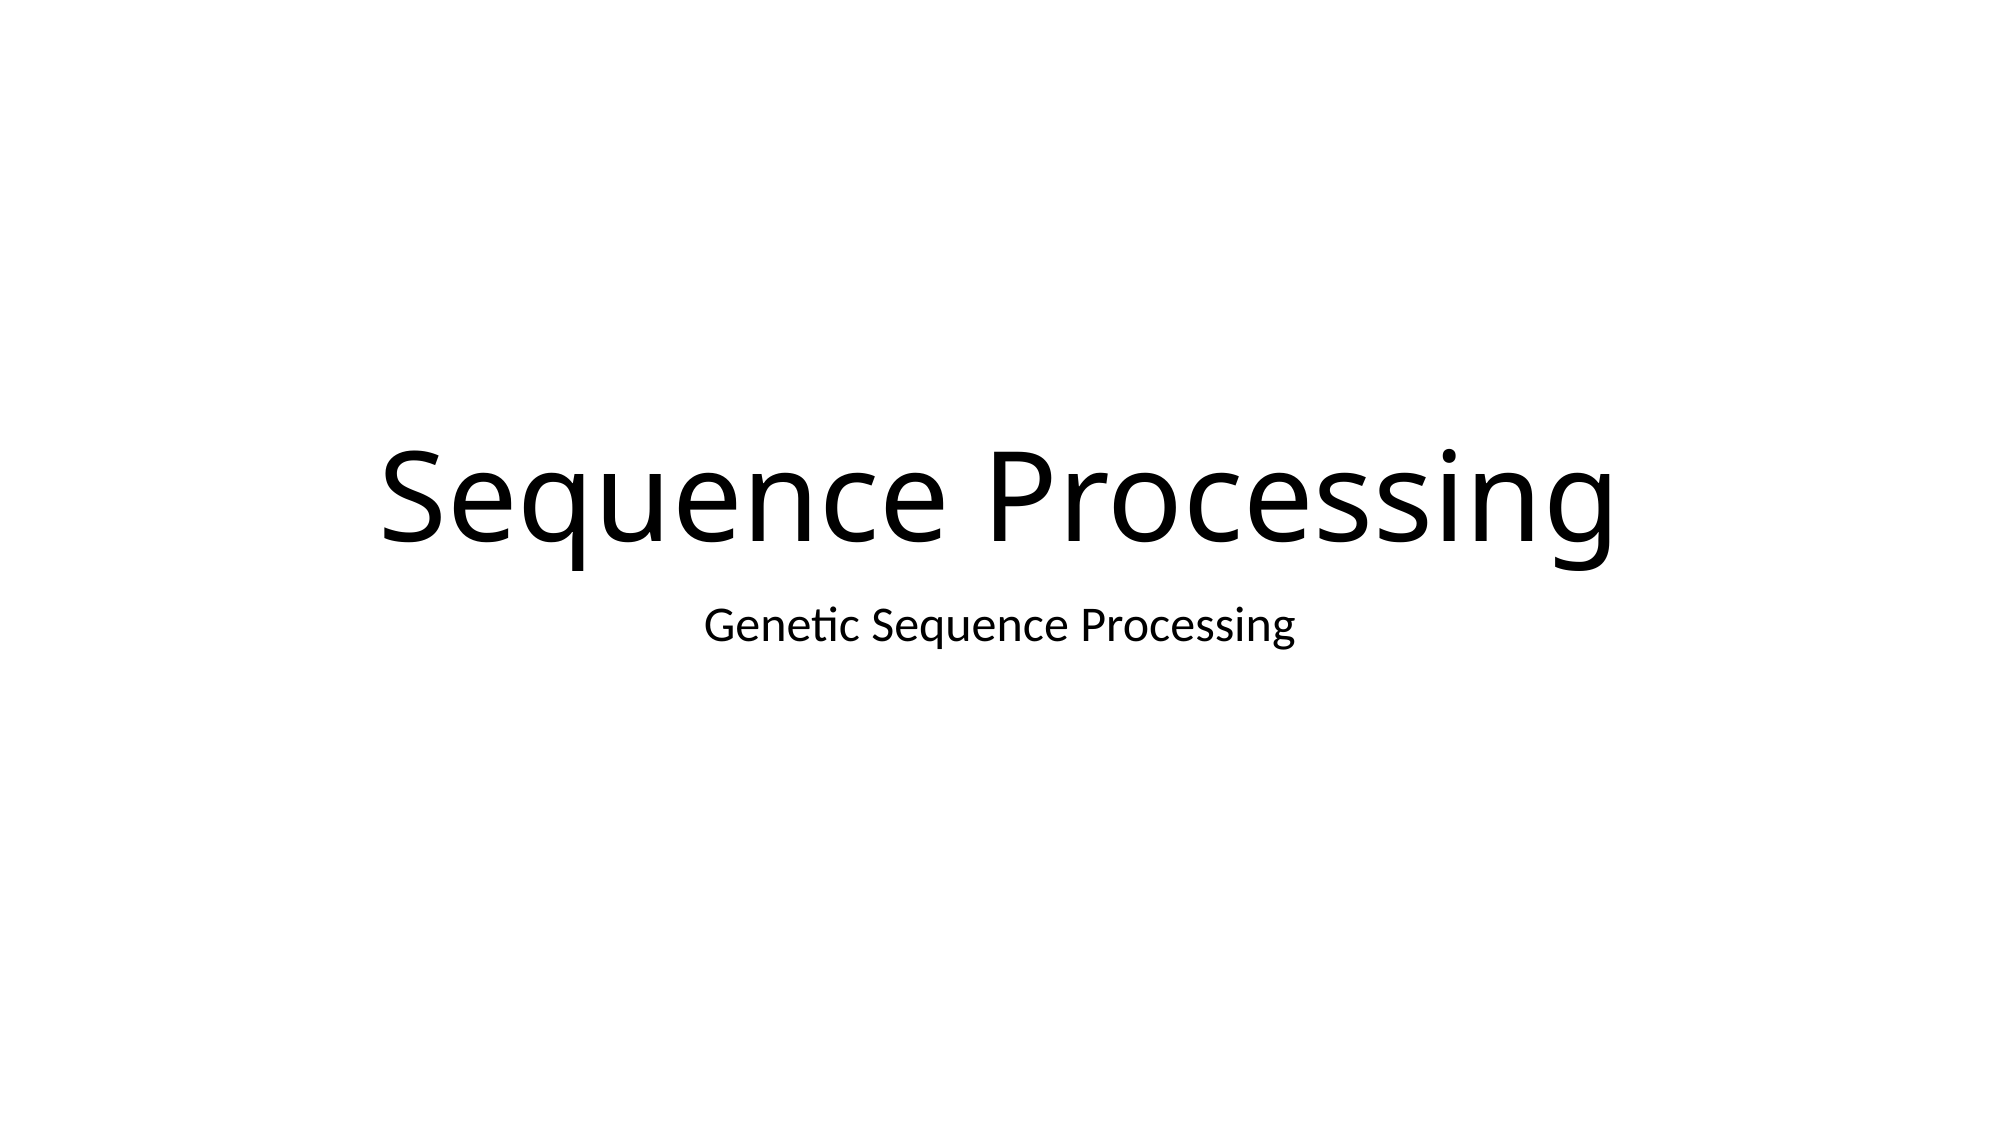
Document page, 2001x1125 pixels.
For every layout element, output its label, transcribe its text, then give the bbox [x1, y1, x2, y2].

title Sequence Processing [249, 184, 1750, 576]
subtitle Genetic Sequence Processing [249, 590, 1750, 863]
